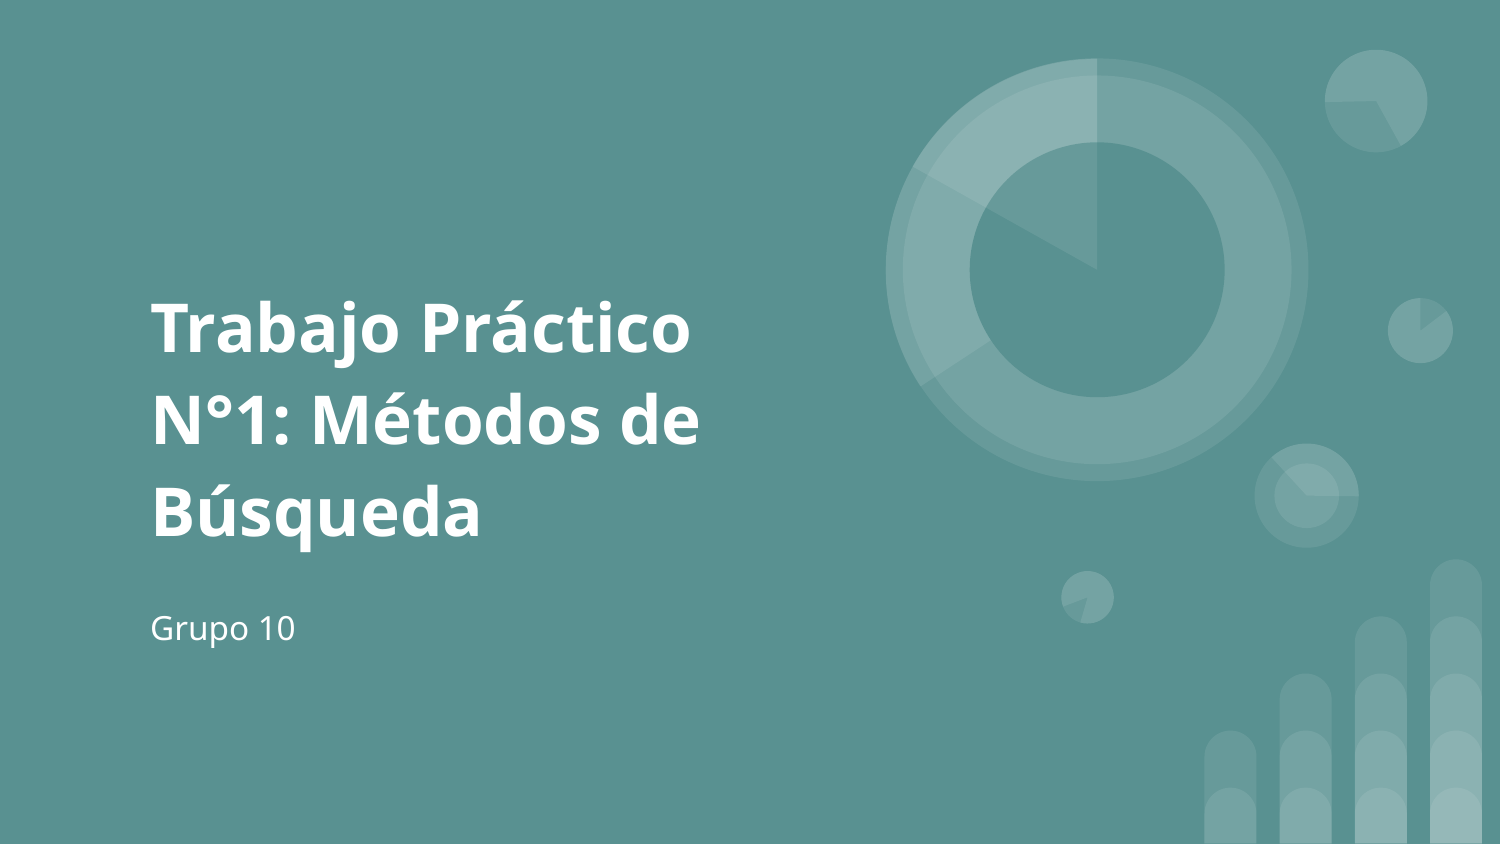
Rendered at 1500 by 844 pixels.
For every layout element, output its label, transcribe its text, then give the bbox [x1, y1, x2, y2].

subtitle Grupo 10 [135, 589, 834, 704]
title Trabajo Práctico N°1: Métodos de Búsqueda [135, 264, 834, 572]
